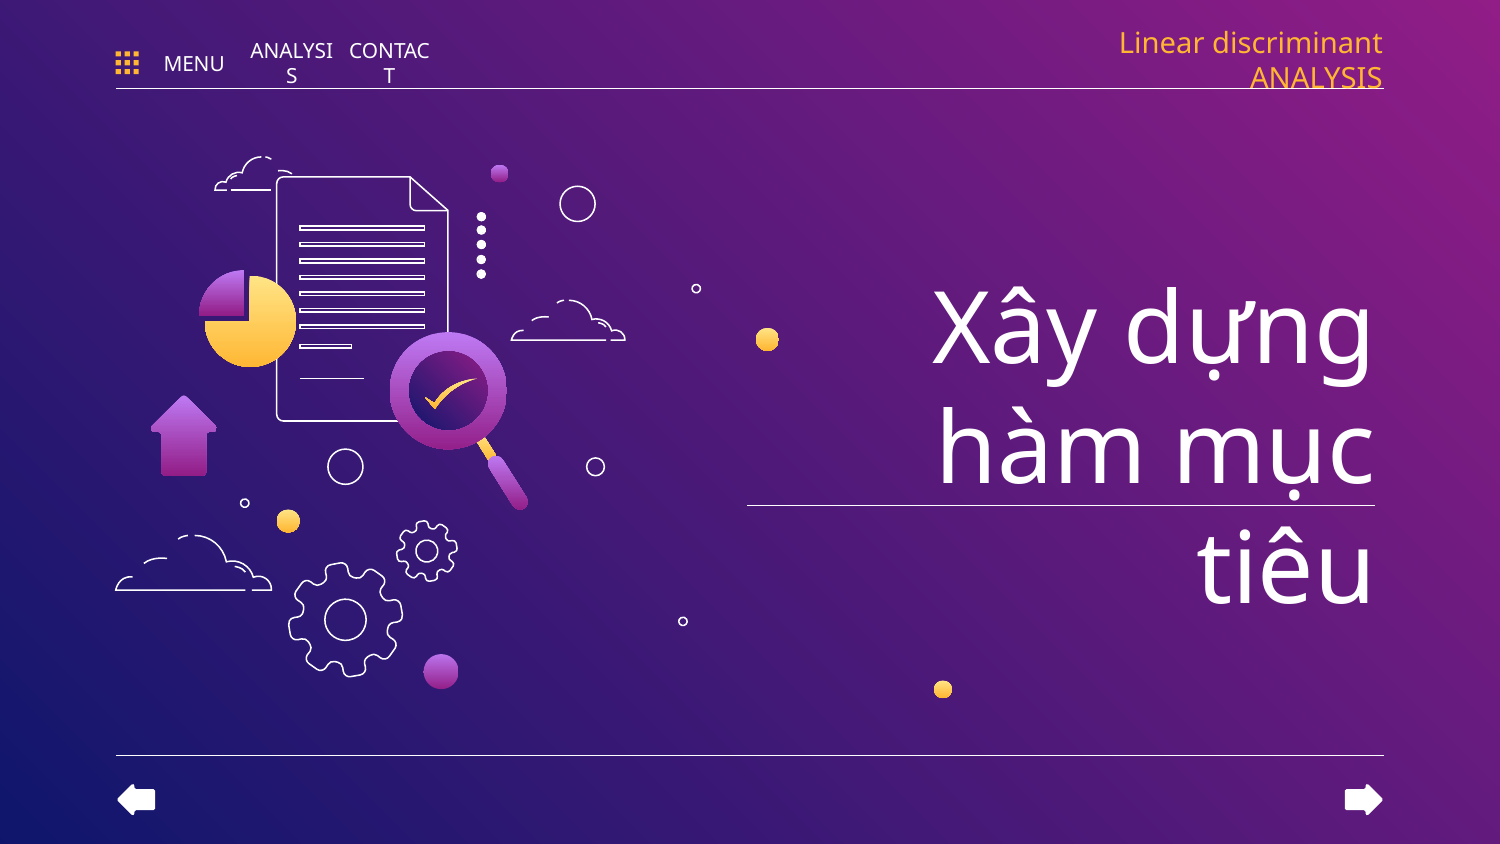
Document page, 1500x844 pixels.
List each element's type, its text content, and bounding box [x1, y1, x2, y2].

text_box [1344, 784, 1383, 816]
text_box MENU [151, 45, 237, 81]
text_box [934, 680, 952, 699]
text_box [755, 327, 779, 351]
text_box [109, 45, 145, 81]
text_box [115, 156, 626, 699]
text_box Linear discriminant ANALYSIS [1027, 34, 1383, 85]
text_box ANALYSIS [248, 45, 335, 81]
text_box [117, 784, 156, 816]
title Xây dựng hàm mục tiêu [727, 248, 1391, 522]
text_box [115, 50, 139, 75]
text_box CONTACT [346, 45, 433, 81]
